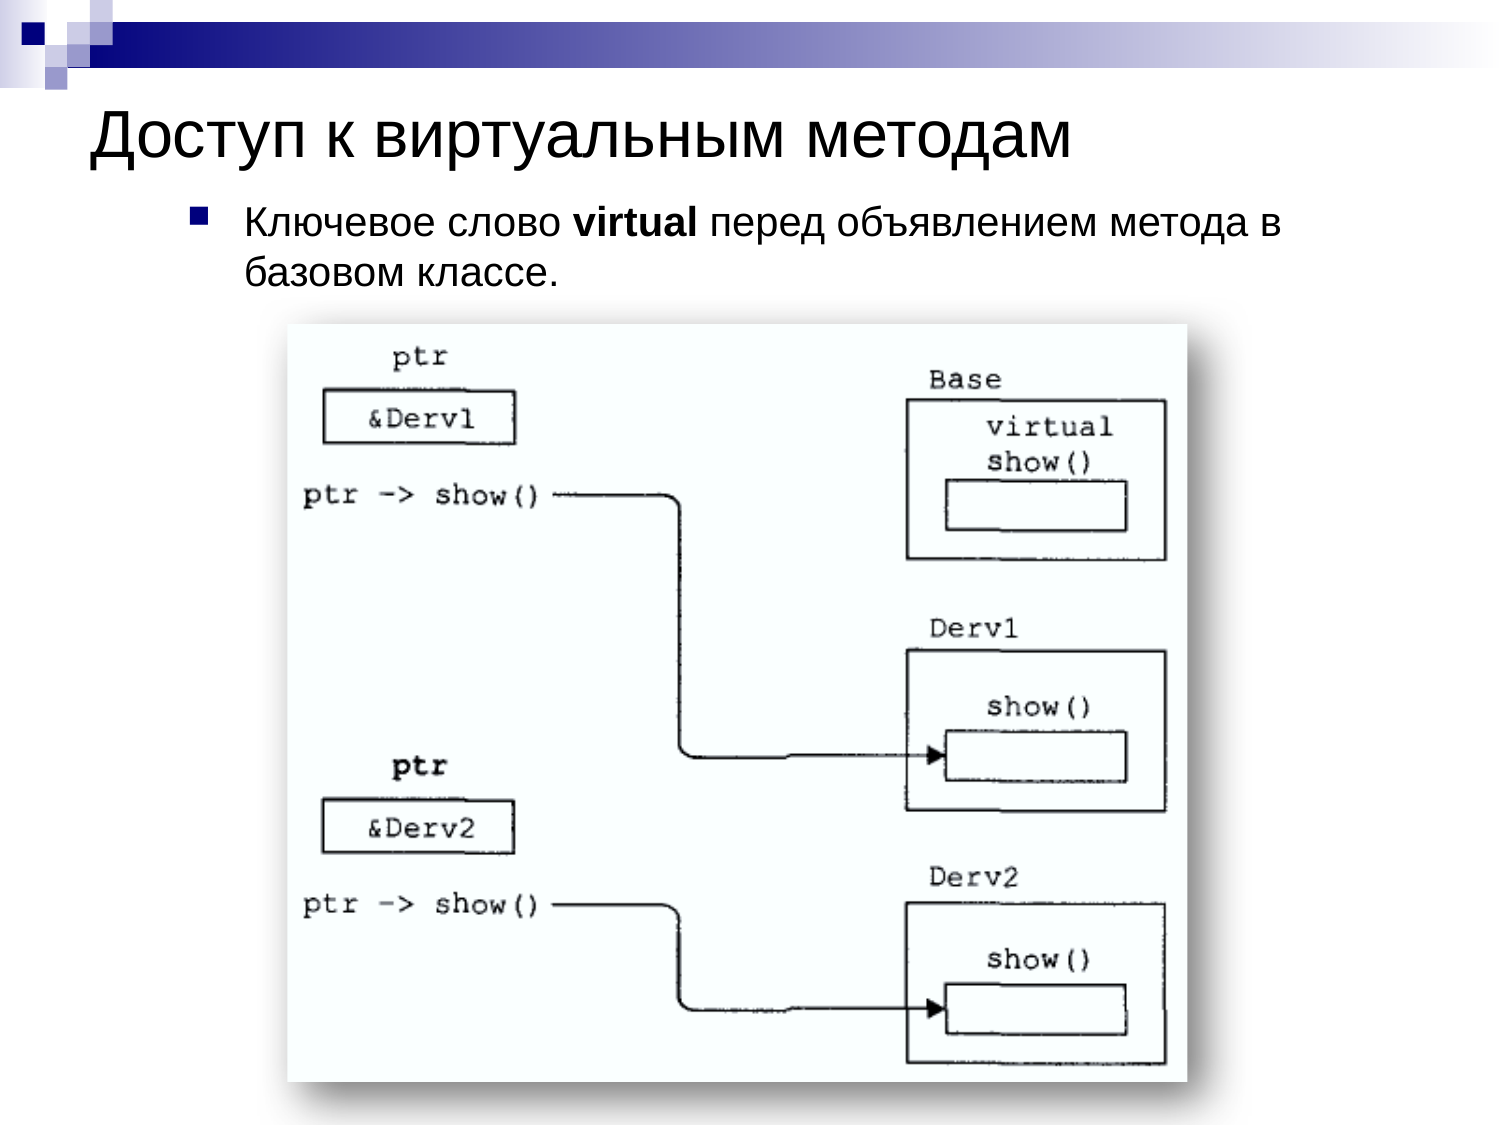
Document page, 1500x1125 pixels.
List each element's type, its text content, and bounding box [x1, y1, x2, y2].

picture [287, 324, 1188, 1083]
list Клю­чевое слово virtual перед объявлением метода в базовом классе. [172, 187, 1353, 313]
title Доступ к виртуальным методам [75, 75, 1425, 188]
